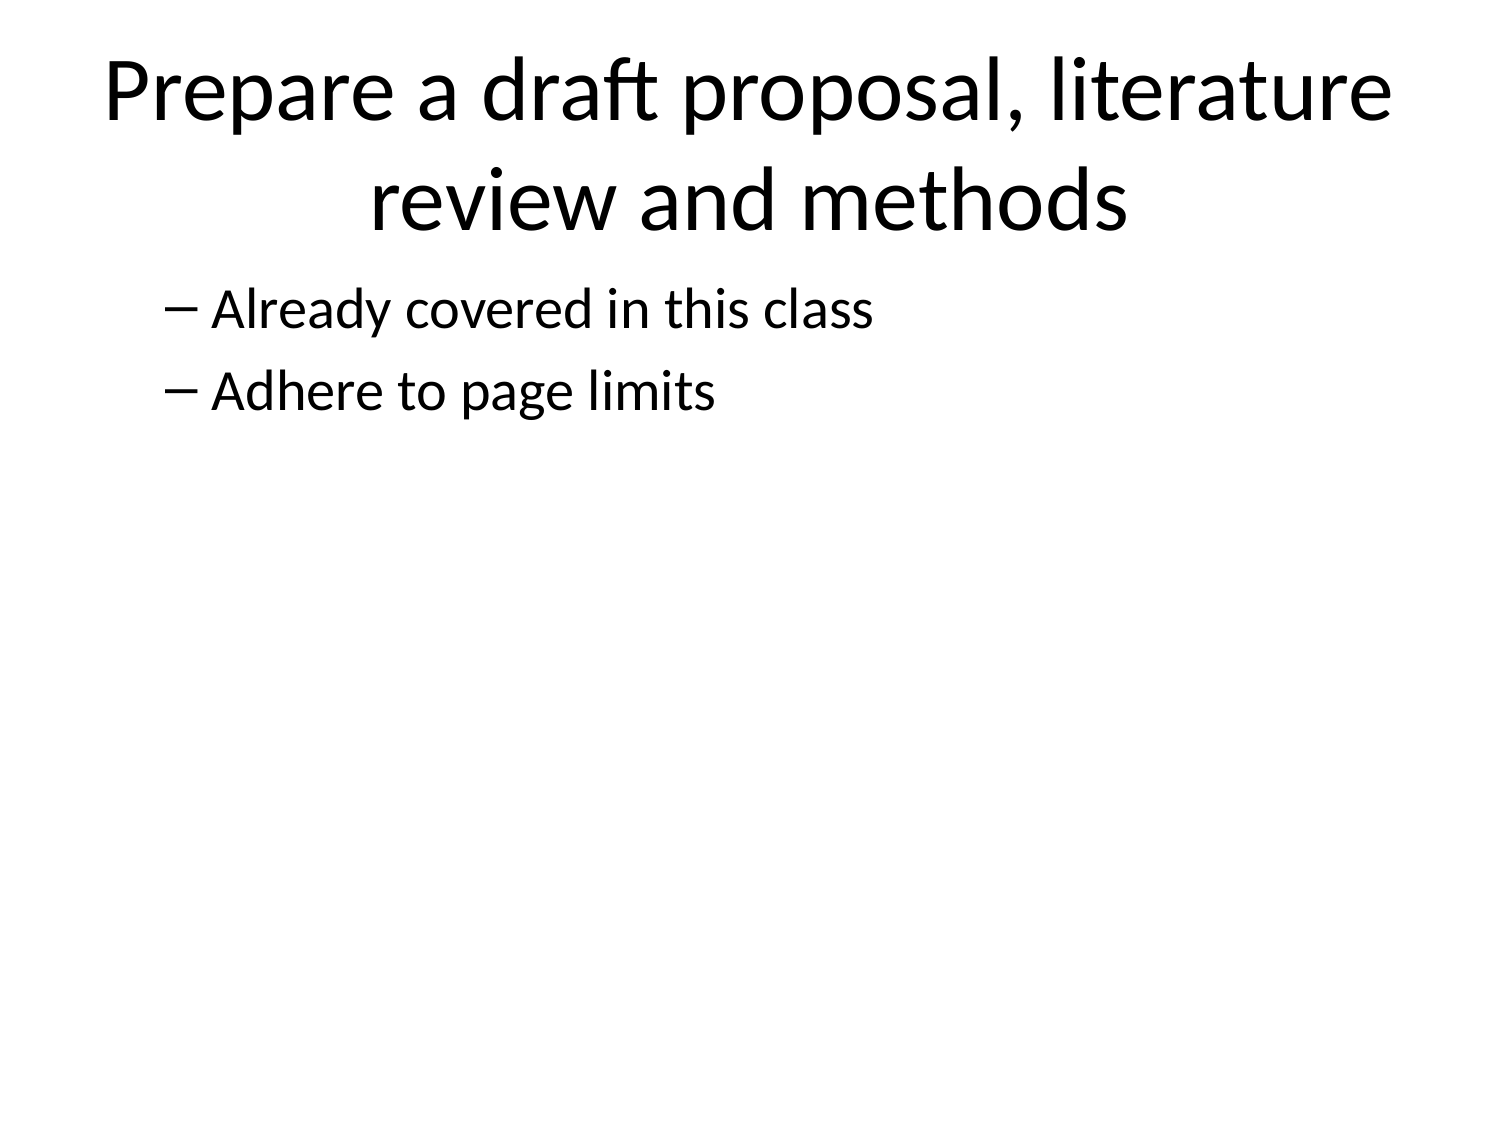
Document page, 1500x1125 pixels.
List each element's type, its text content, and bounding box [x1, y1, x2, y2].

list Already covered in this class Adhere to page limits [75, 262, 1425, 1005]
title Prepare a draft proposal, literature review and methods [75, 45, 1425, 233]
